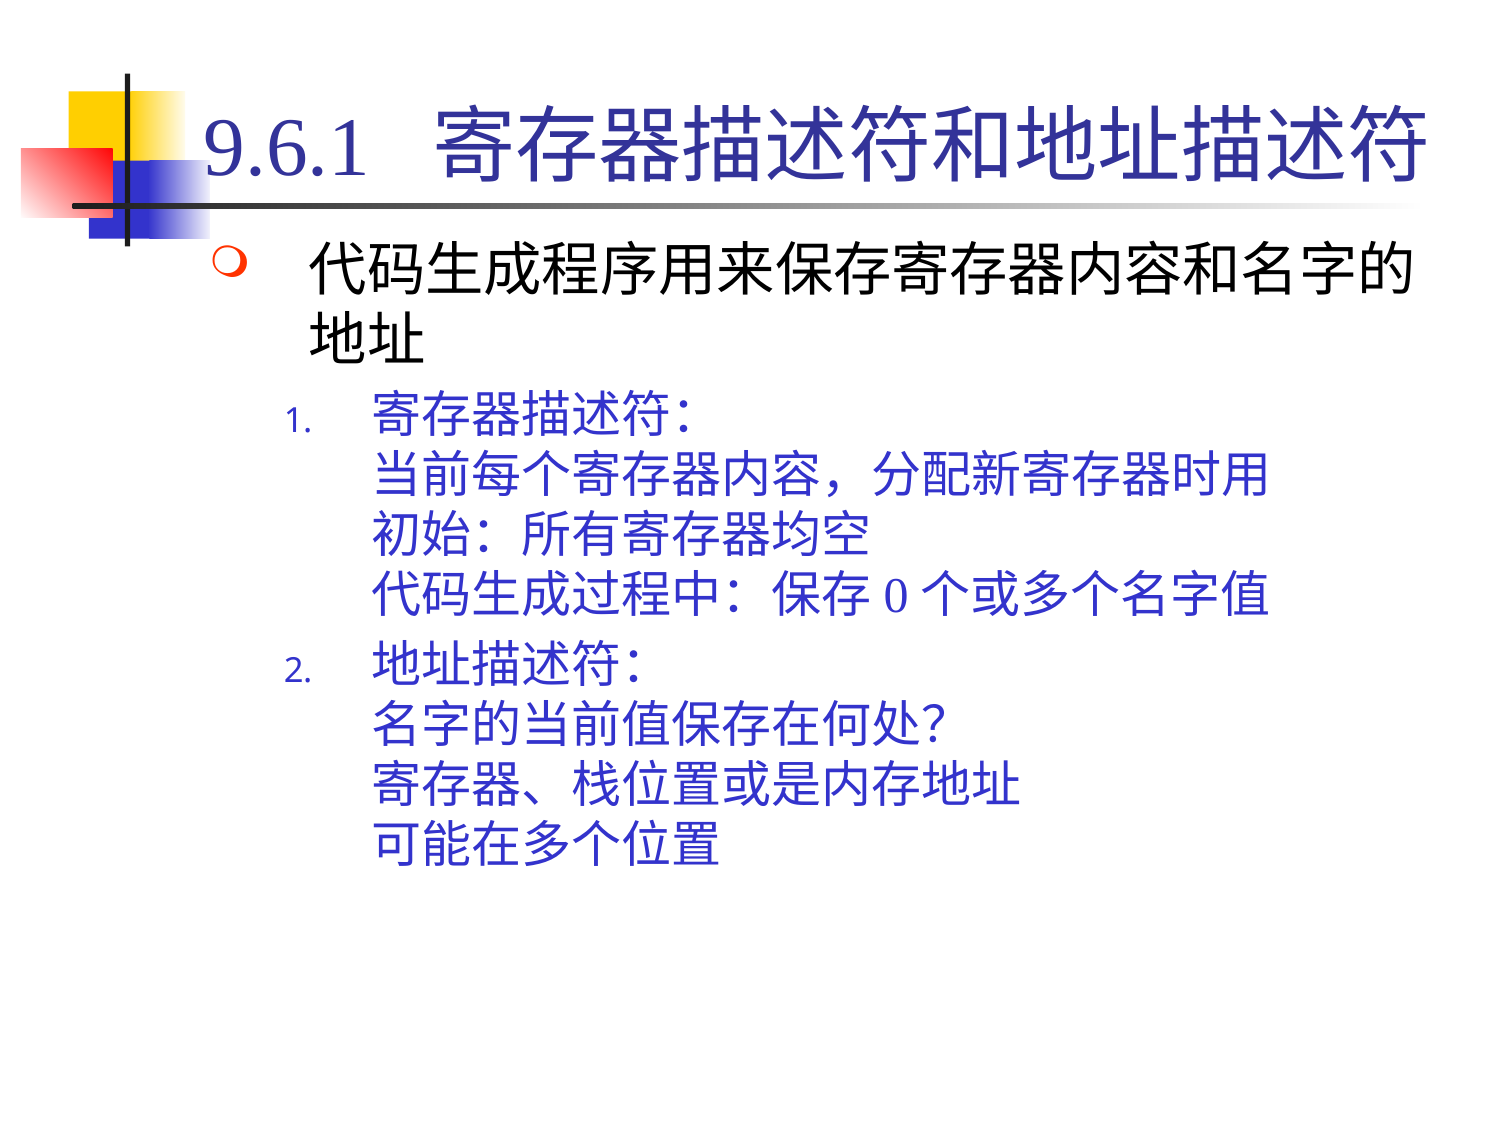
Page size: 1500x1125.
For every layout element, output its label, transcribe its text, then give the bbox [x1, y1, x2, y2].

list 代码生成程序用来保存寄存器内容和名字的地址 寄存器描述符： 当前每个寄存器内容，分配新寄存器时用 初始：所有寄存器均空 代码生成过程中：保存0个或多个名字值 地址描述符： 名字的当前值保存在何处？ 寄存器、栈位置或是内存地址 可能在多个位置 [193, 224, 1469, 1075]
title 9.6.1 寄存器描述符和地址描述符 [188, 12, 1468, 200]
